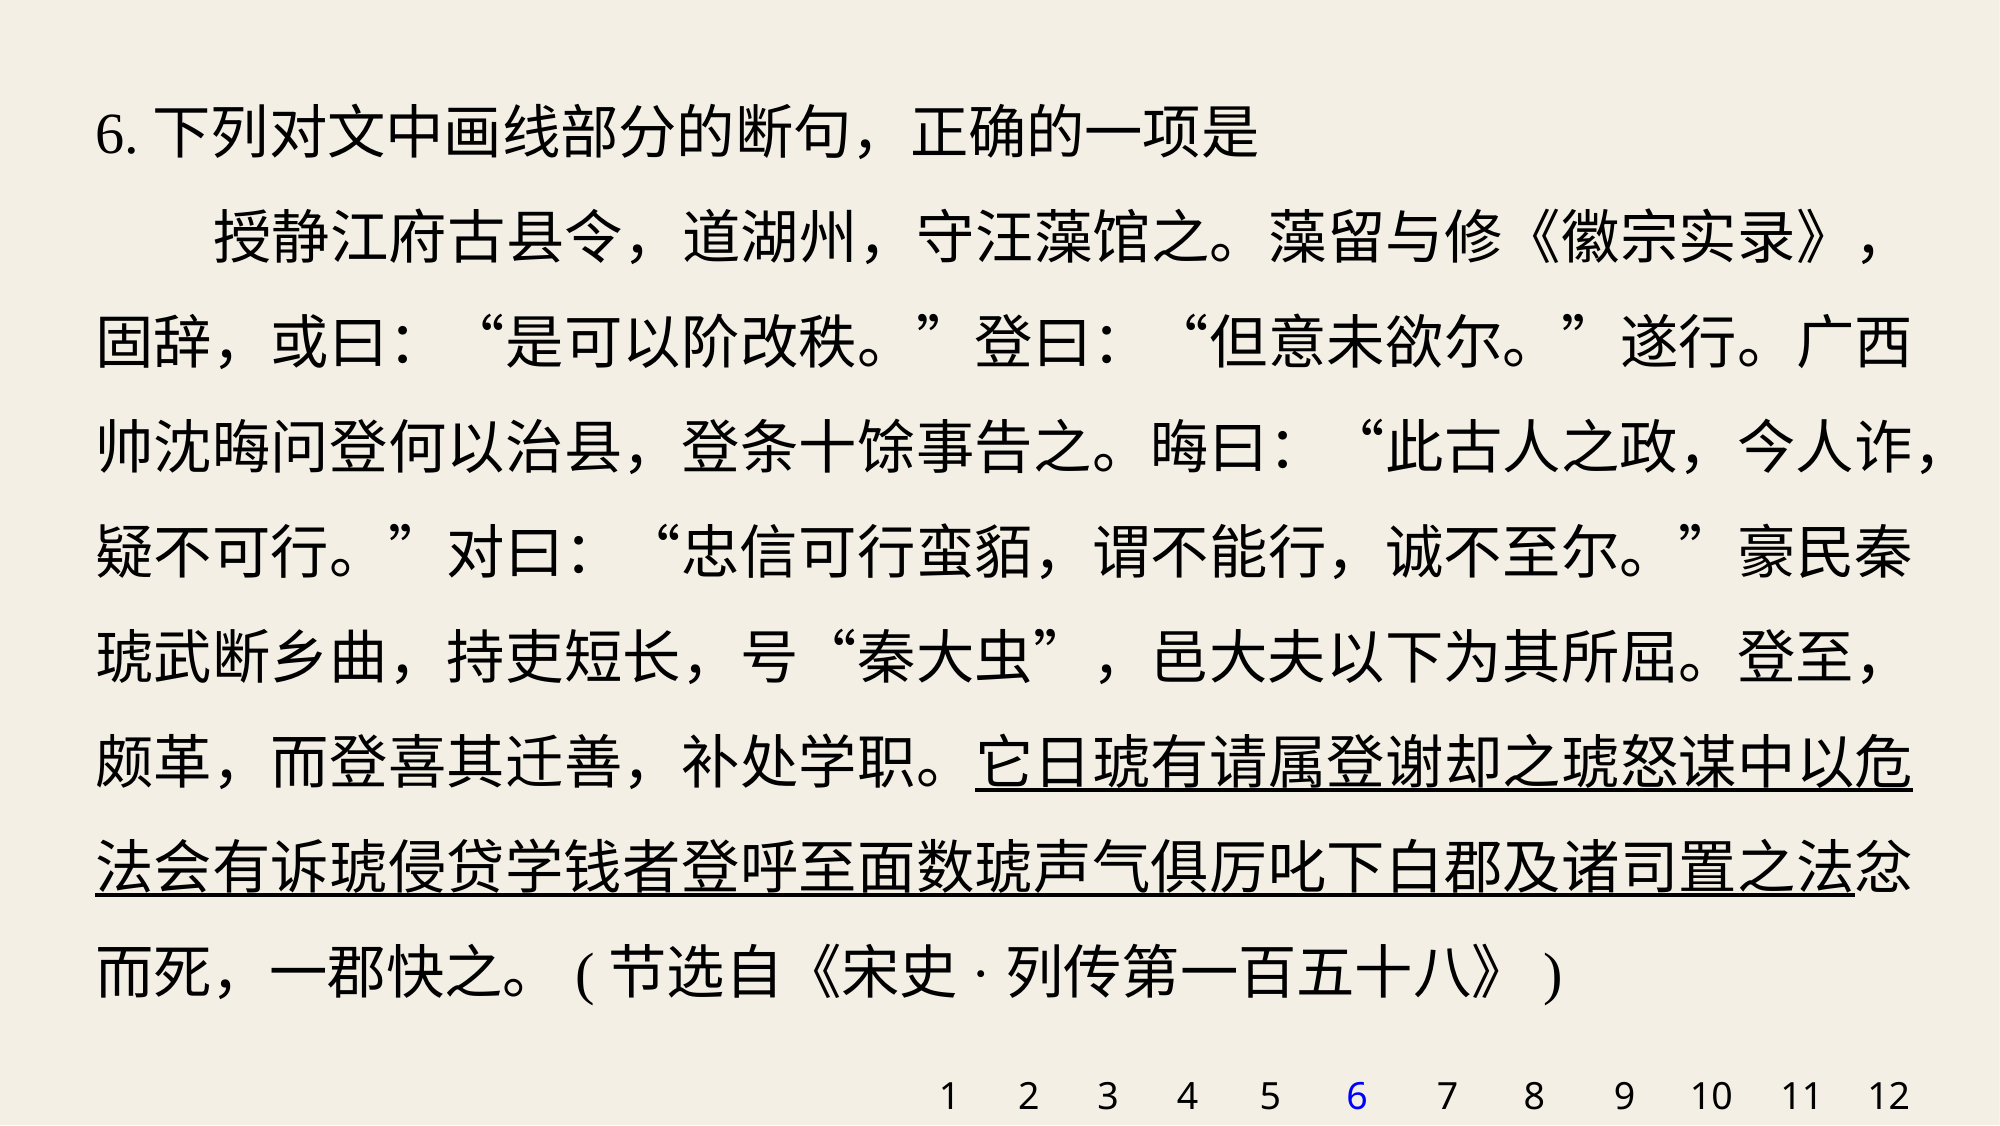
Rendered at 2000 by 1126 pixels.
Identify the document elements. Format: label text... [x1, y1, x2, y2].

text_box 6.下列对文中画线部分的断句，正确的一项是 授静江府古县令，道湖州，守汪藻馆之。藻留与修《徽宗实录》，固辞，或曰：“是可以阶改秩。”登曰：“但意未欲尔。”遂行。广西帅沈晦问登何以治县，登条十馀事告之。晦曰：“此古人之政，今人诈，疑不可行。”对曰：“忠信可行蛮貊，谓不能行，诚不至尔。”豪民秦琥武断乡曲，持吏短长，号“秦大虫”，邑大夫以下为其所屈。登至，颇革，而登喜其迁善，补处学职。它日琥有请属登谢却之琥怒谋中以危法会有诉琥侵贷学钱者登呼至面数琥声气俱厉叱下白郡及诸司置之法忿而死，一郡快之。(节选自《宋史·列传第一百五十八》) [74, 50, 1933, 1015]
text_box 4 [1155, 1046, 1221, 1126]
text_box 10 [1679, 1046, 1744, 1126]
text_box 3 [1075, 1046, 1141, 1126]
text_box 8 [1501, 1046, 1567, 1126]
text_box 7 [1415, 1046, 1480, 1126]
text_box 1 [917, 1046, 983, 1126]
text_box 2 [996, 1046, 1062, 1126]
text_box 5 [1237, 1046, 1303, 1126]
text_box 12 [1856, 1046, 1922, 1126]
text_box 6 [1324, 1046, 1390, 1126]
text_box 9 [1592, 1046, 1658, 1126]
text_box 11 [1769, 1046, 1835, 1126]
